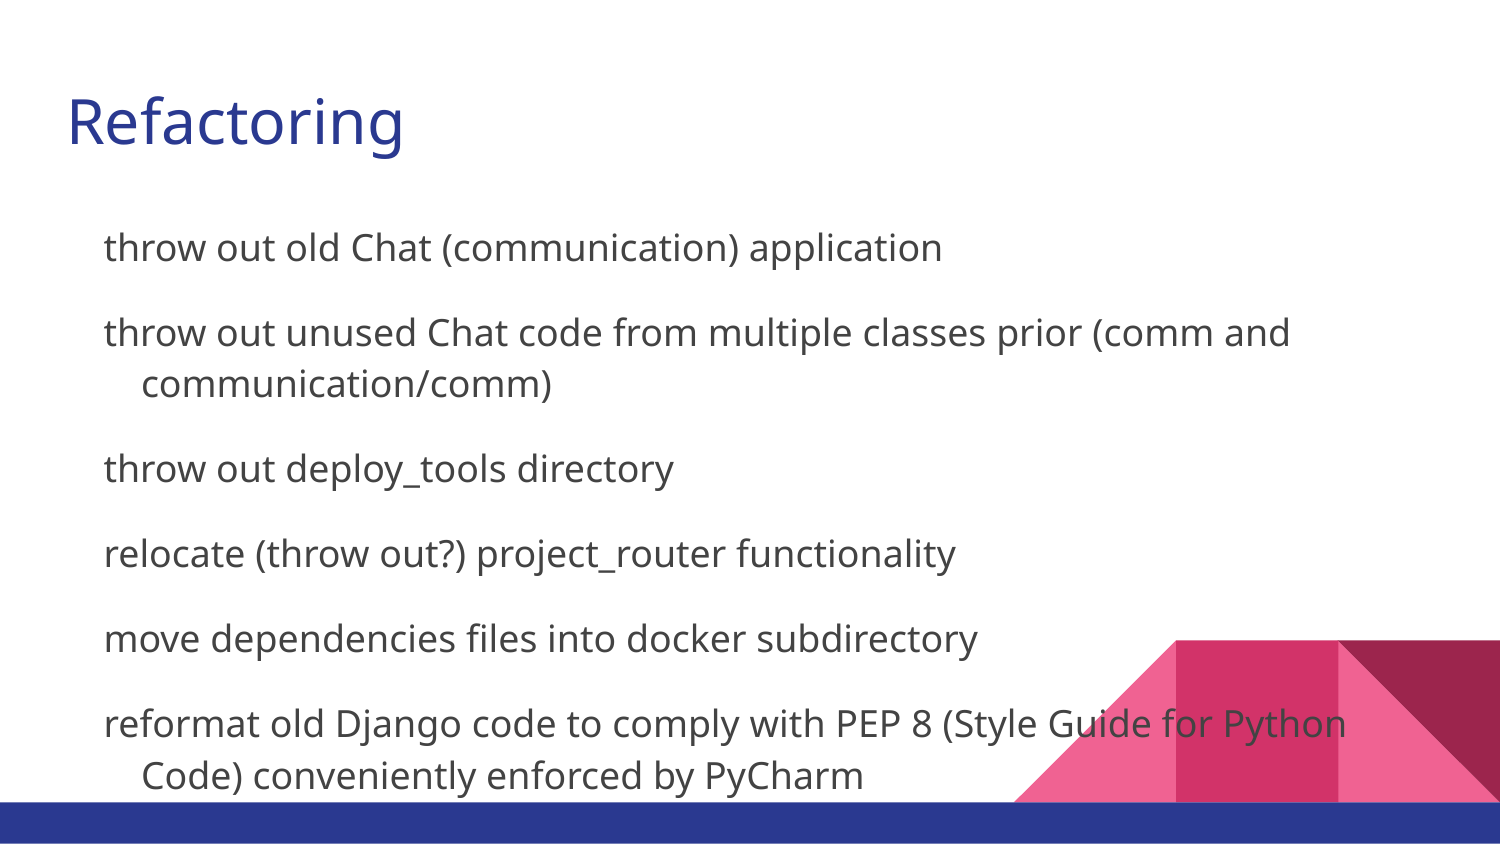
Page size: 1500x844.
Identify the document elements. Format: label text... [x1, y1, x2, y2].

title Refactoring [51, 67, 1449, 167]
list throw out old Chat (communication) application throw out unused Chat code from multiple classes prior (comm and communication/comm) throw out deploy_tools directory relocate (throw out?) project_router functionality move dependencies files into docker subdirectory reformat old Django code to comply with PEP 8 (Style Guide for Python Code) conveniently enforced by PyCharm organize documentation moving all of documentation into single directory and categorize by semester [51, 201, 1449, 750]
